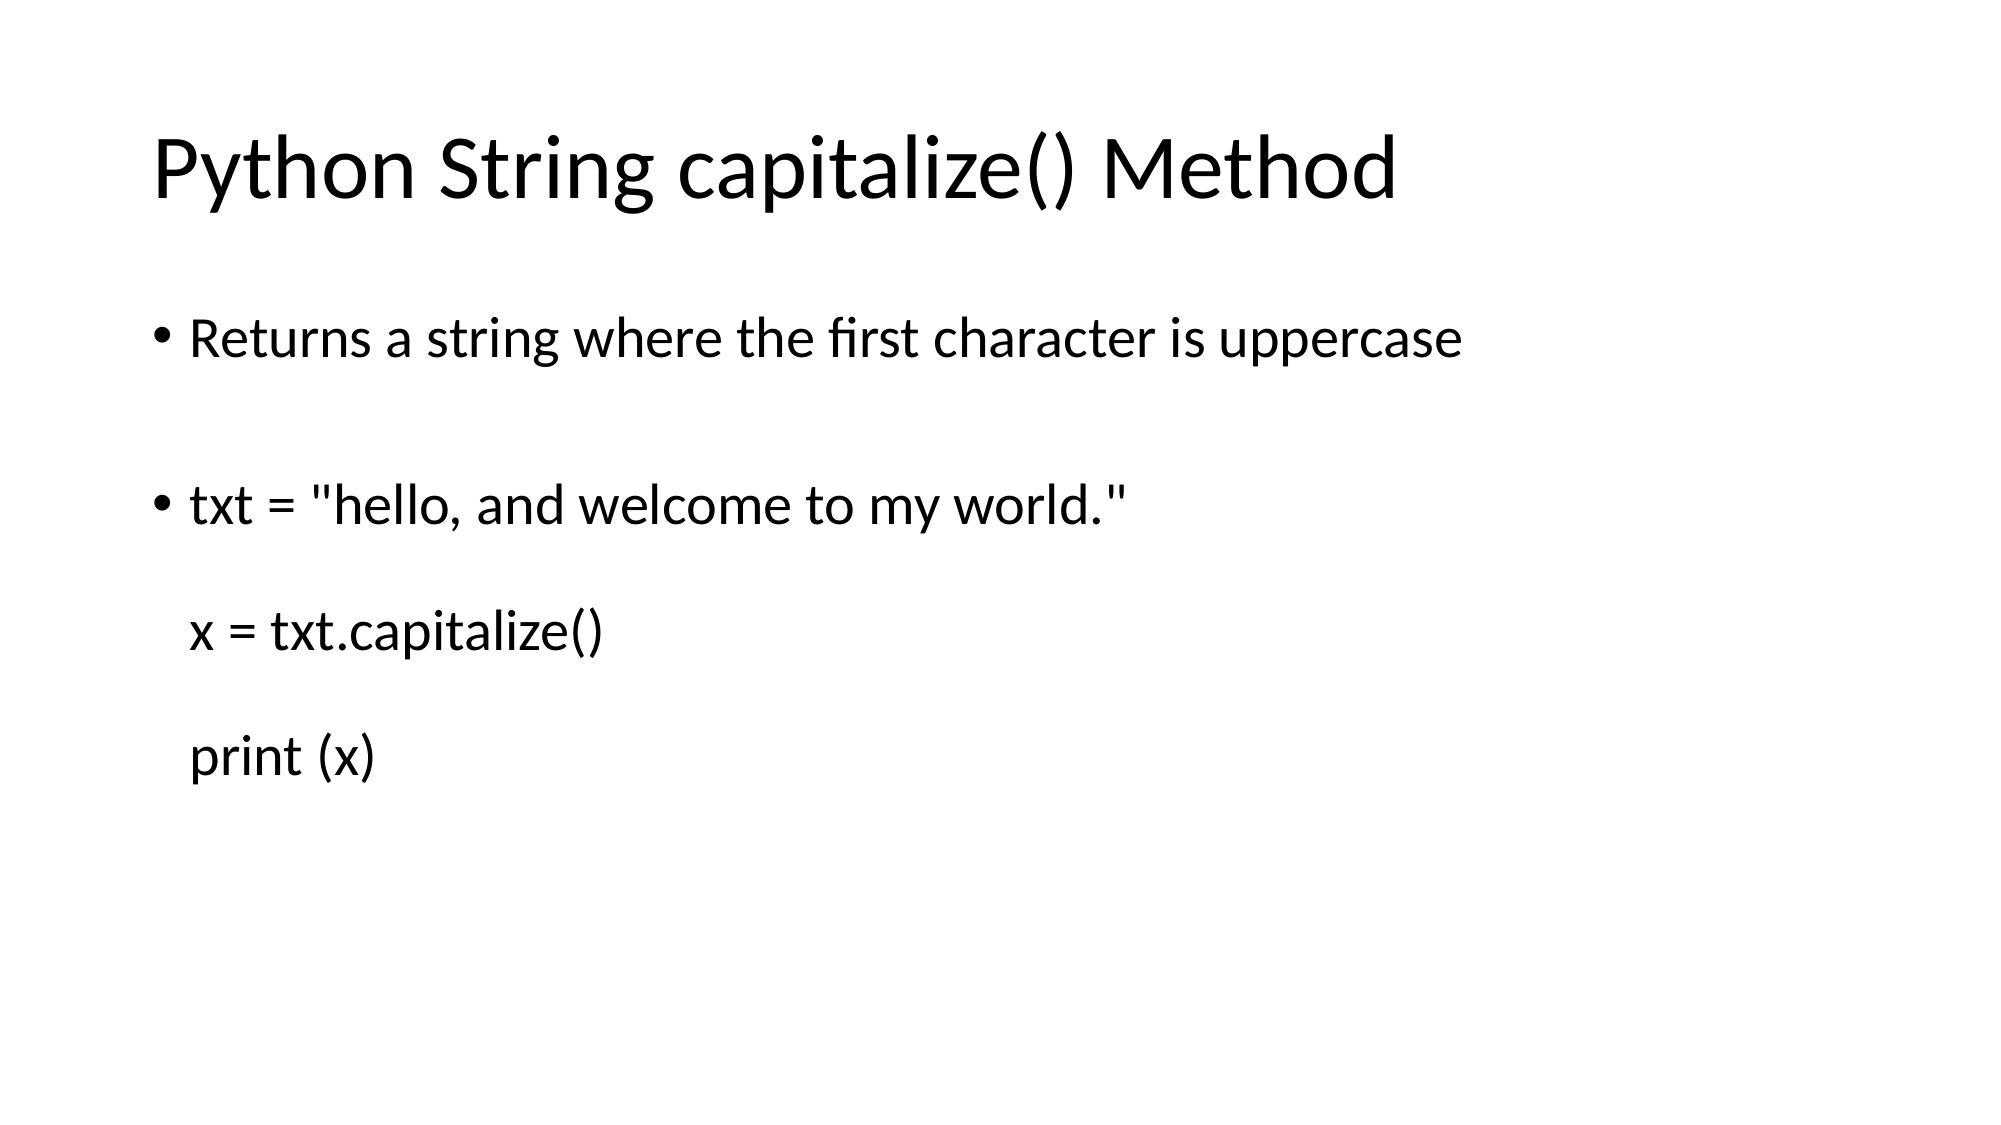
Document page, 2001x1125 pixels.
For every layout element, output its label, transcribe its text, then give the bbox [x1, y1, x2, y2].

title Python String capitalize() Method [137, 59, 1863, 278]
list Returns a string where the first character is uppercase txt = "hello, and welcome to my world." x = txt.capitalize() print (x) [137, 299, 1863, 1014]
